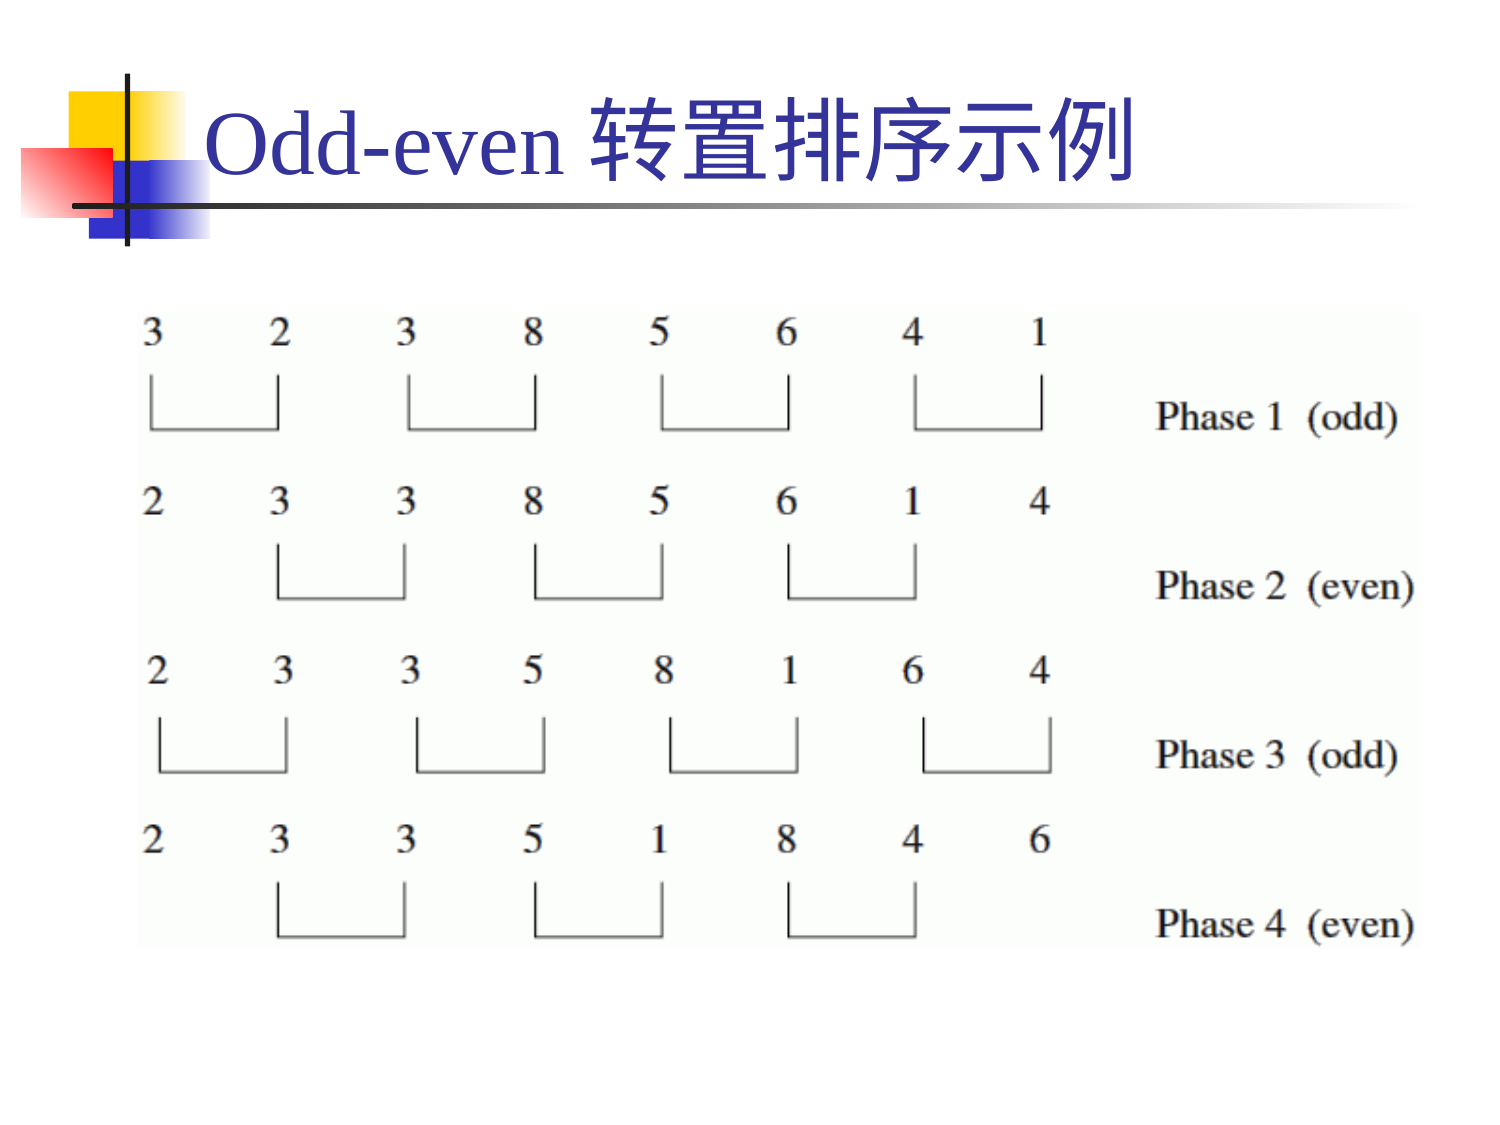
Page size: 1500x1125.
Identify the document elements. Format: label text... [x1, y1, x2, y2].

picture [137, 312, 1421, 949]
title Odd-even转置排序示例 [188, 12, 1468, 200]
